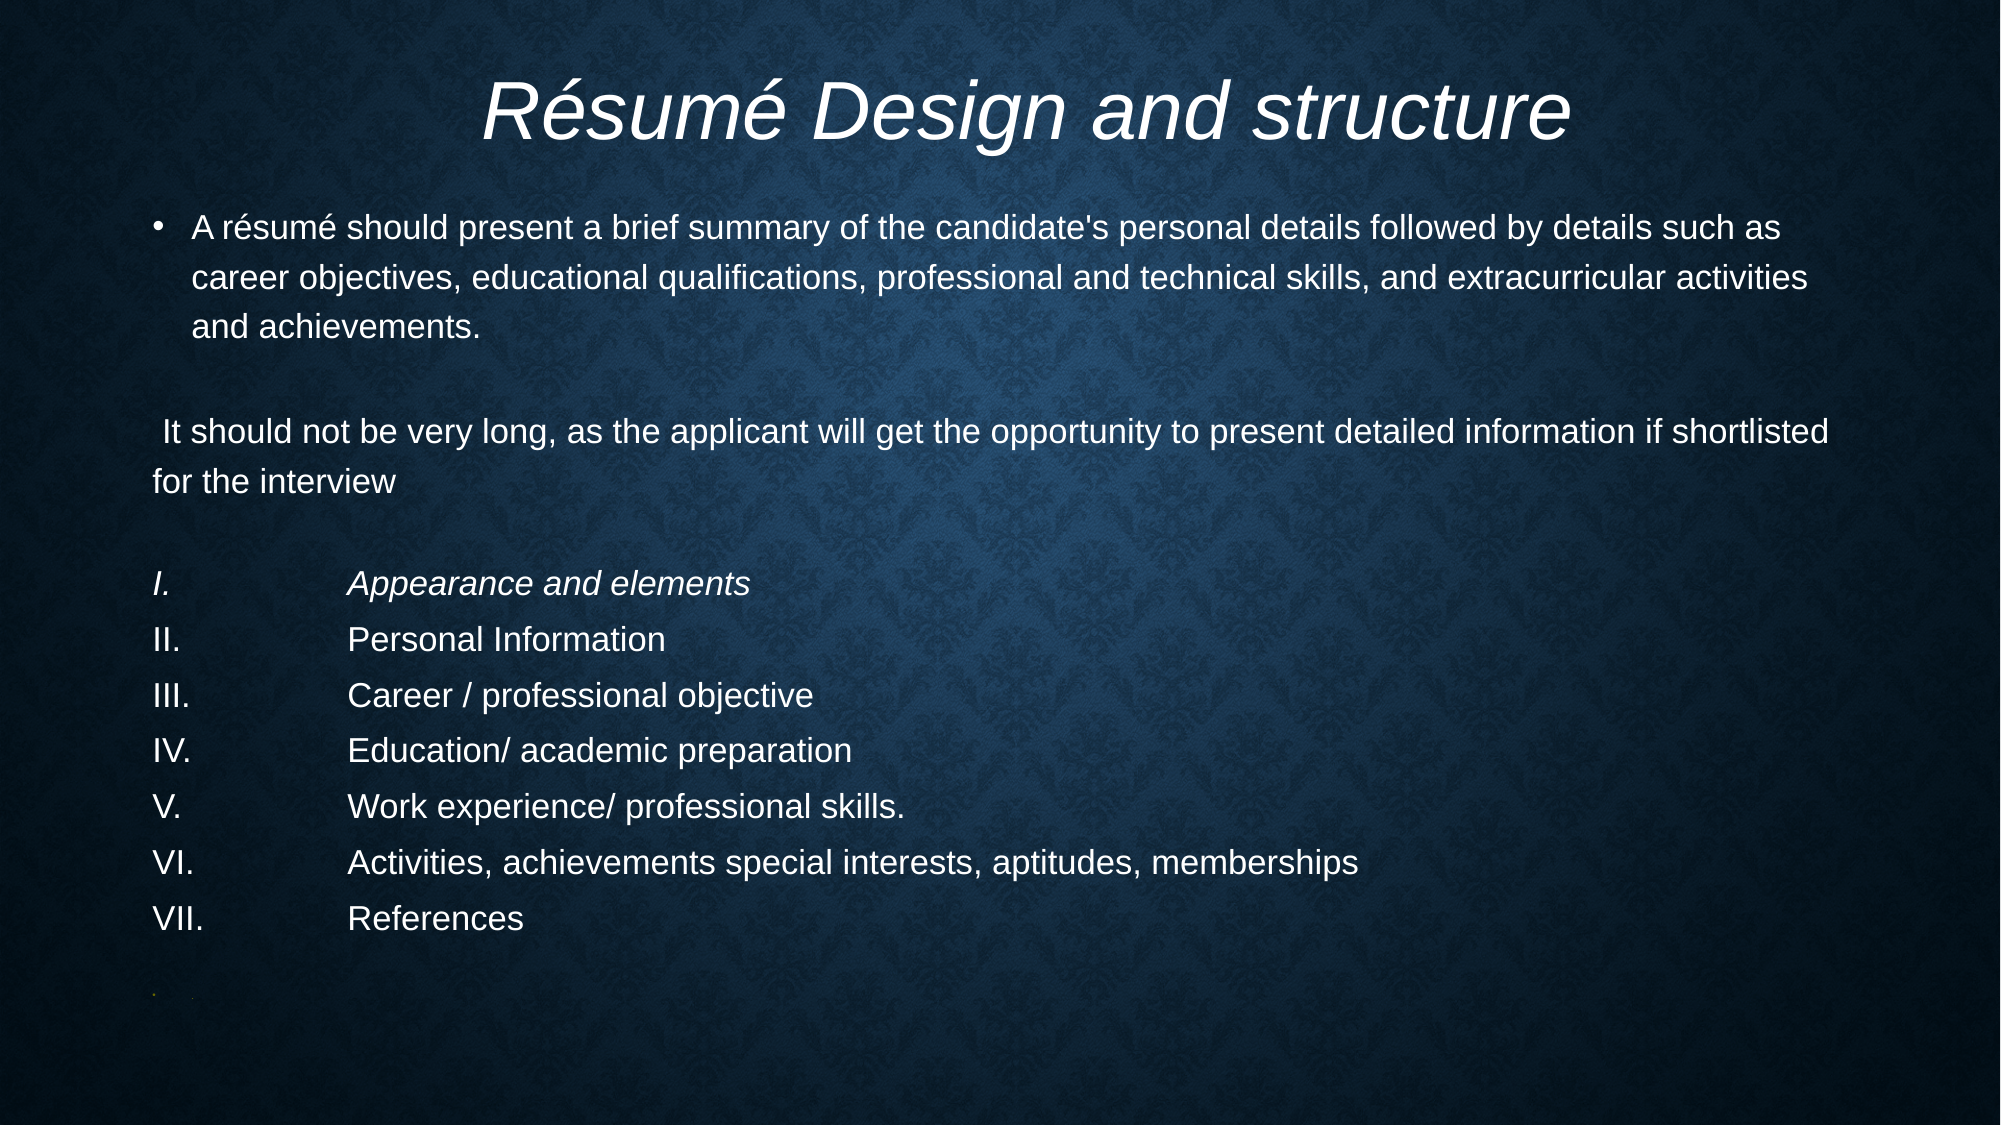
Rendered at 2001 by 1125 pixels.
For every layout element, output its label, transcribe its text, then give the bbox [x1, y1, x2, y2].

title Résumé Design and structure [137, 59, 1863, 165]
list A résumé should present a brief summary of the candidate's personal details followed by details such as career objectives, educational qualifications, professional and technical skills, and extracurricular activities and achievements. It should not be very long, as the applicant will get the opportunity to present detailed information if shortlisted for the interview Appearance and elements Personal Information Career / professional objective Education/ academic preparation Work experience/ professional skills. Activities, achievements special interests, aptitudes, memberships References . [137, 188, 1863, 1014]
